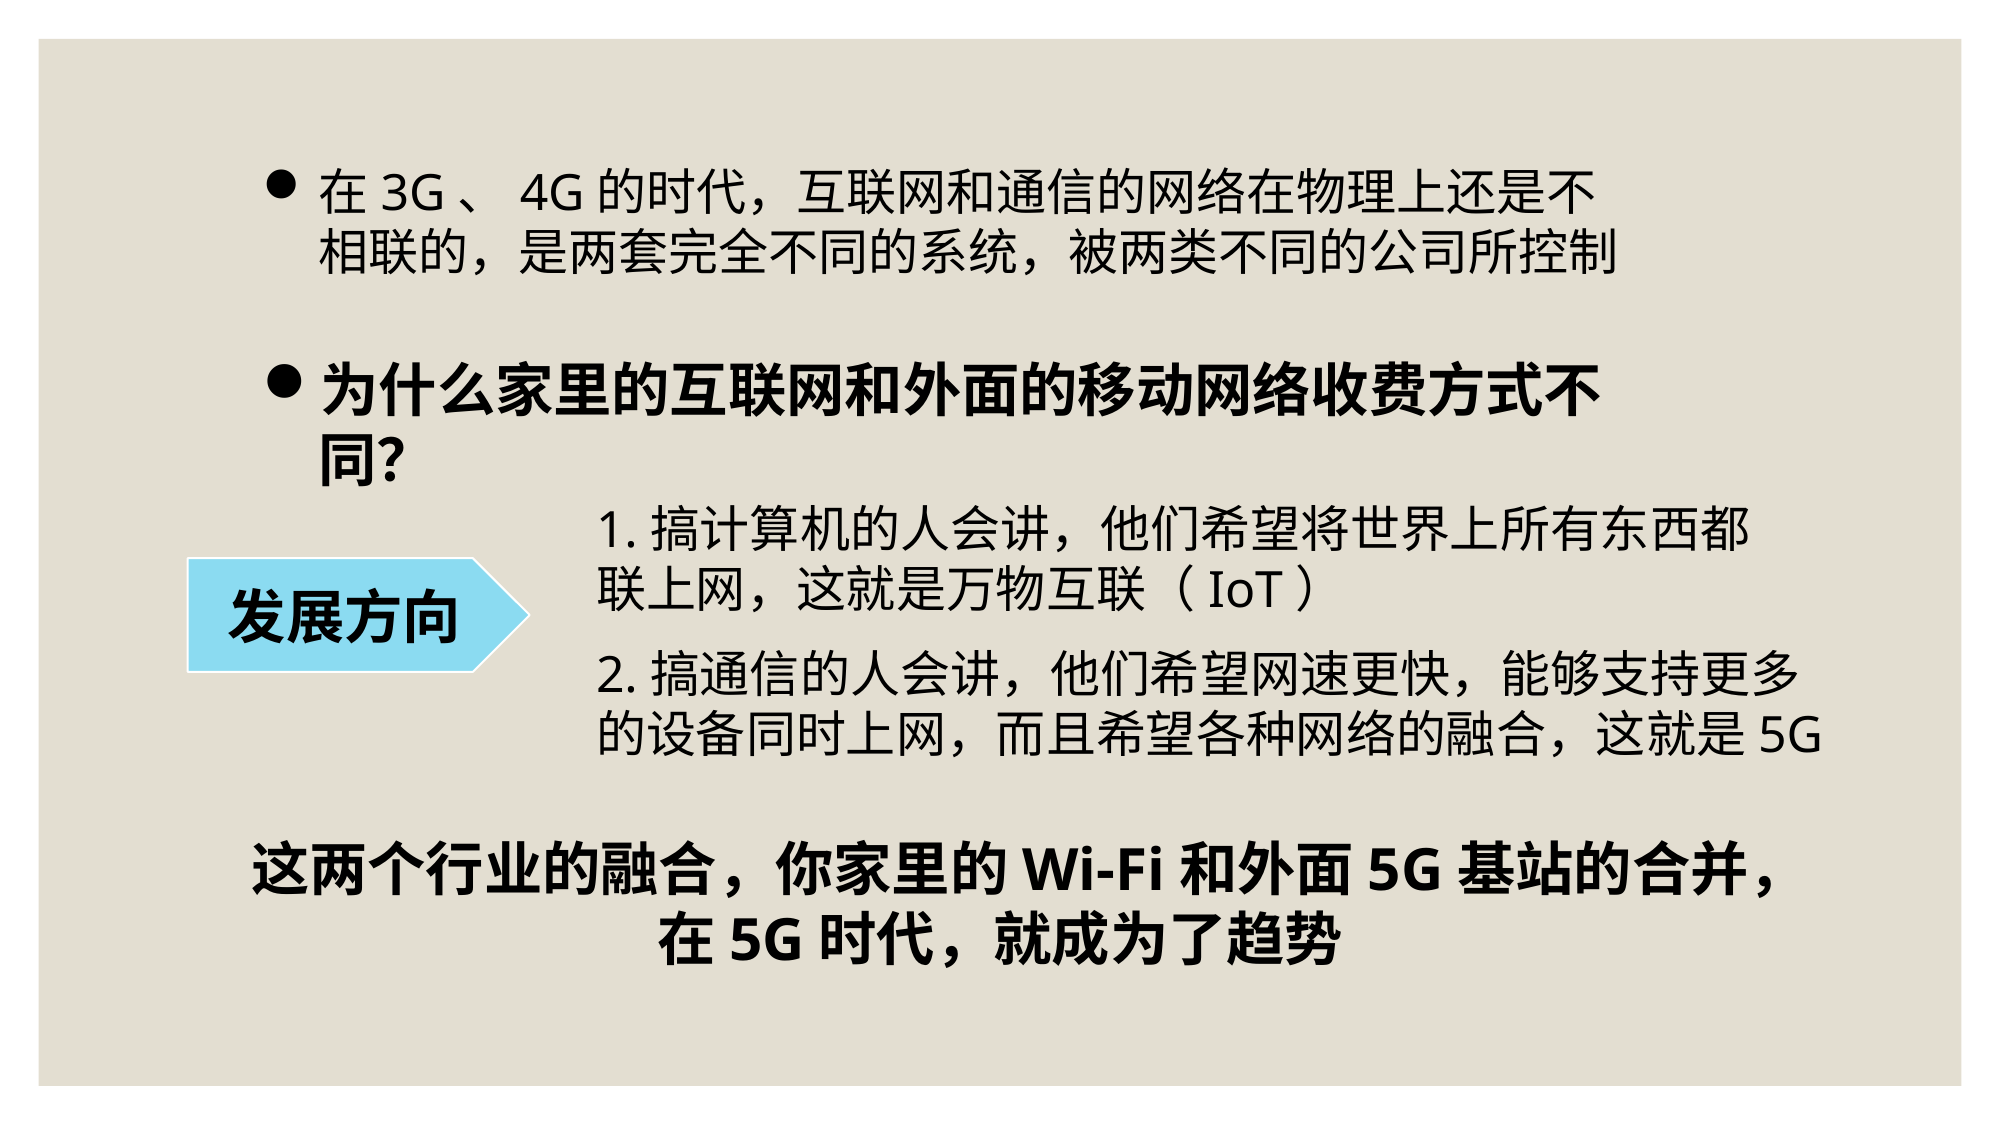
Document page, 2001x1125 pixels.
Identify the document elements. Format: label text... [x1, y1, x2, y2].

text_box 为什么家里的互联网和外面的移动网络收费方式不同？ [247, 346, 1660, 501]
text_box 2.搞通信的人会讲，他们希望网速更快，能够支持更多的设备同时上网，而且希望各种网络的融合，这就是5G [581, 634, 1843, 770]
text_box 在3G、4G的时代，互联网和通信的网络在物理上还是不相联的，是两套完全不同的系统，被两类不同的公司所控制 [247, 153, 1660, 288]
text_box 这两个行业的融合，你家里的Wi-Fi和外面5G基站的合并，在5G时代，就成为了趋势 [217, 824, 1783, 980]
text_box 1.搞计算机的人会讲，他们希望将世界上所有东西都联上网，这就是万物互联（IoT） [581, 489, 1813, 625]
text_box 发展方向 [186, 557, 531, 673]
